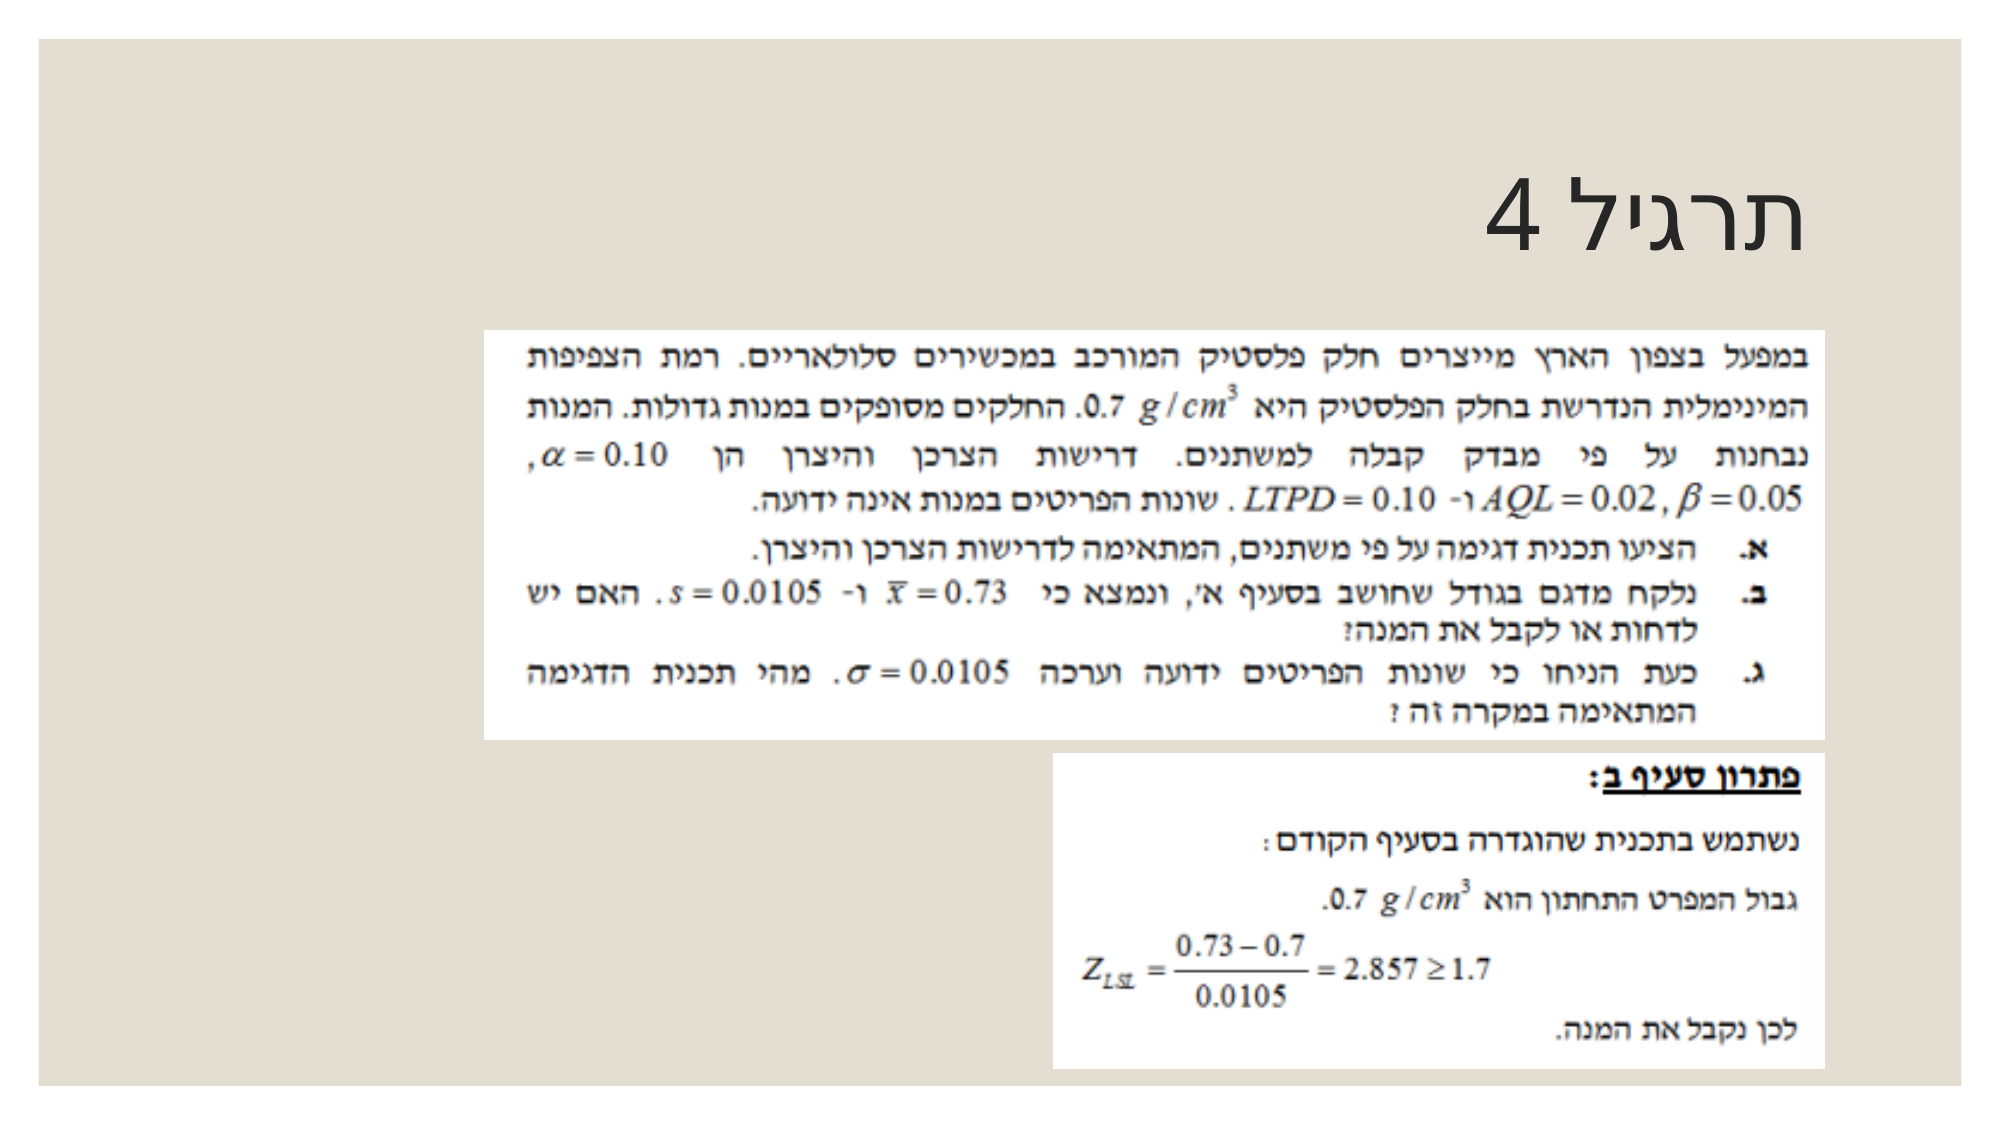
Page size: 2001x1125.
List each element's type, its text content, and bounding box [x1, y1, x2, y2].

picture [484, 330, 1825, 740]
picture [1053, 753, 1825, 1069]
title תרגיל 4 [174, 105, 1825, 331]
list [174, 345, 1825, 990]
